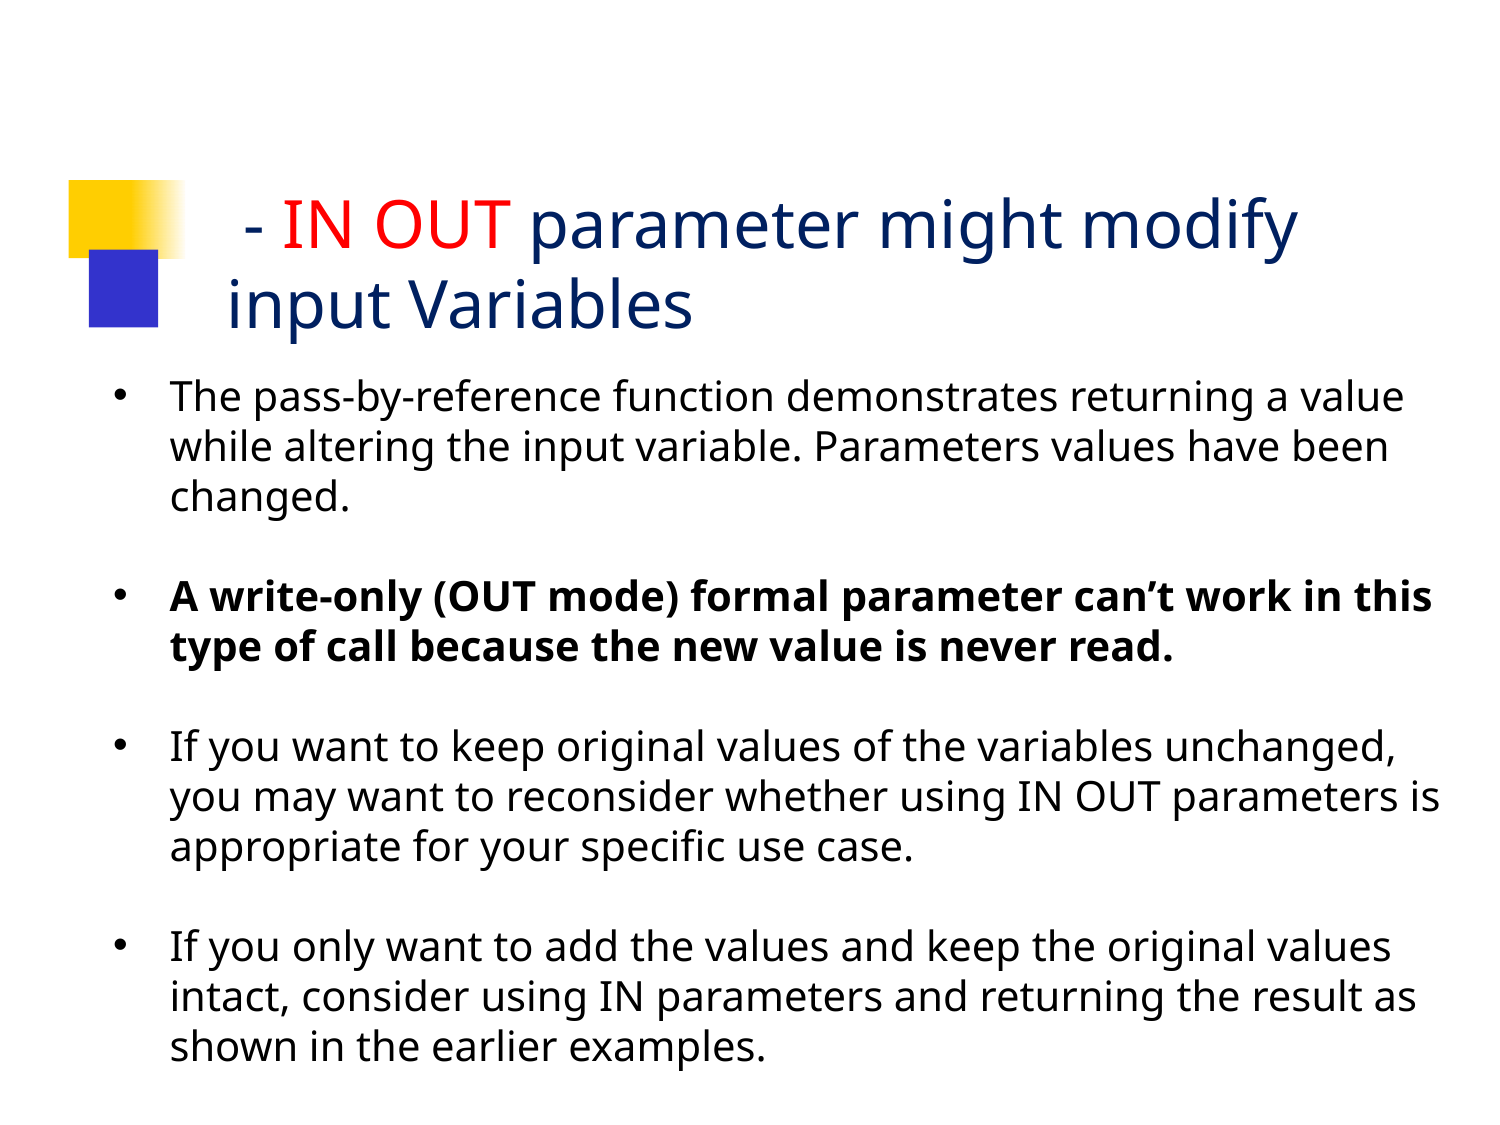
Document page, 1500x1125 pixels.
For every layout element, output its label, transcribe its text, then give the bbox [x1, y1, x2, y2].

picture [131, 180, 186, 259]
text_box - IN OUT parameter might modify input Variables [212, 174, 1363, 350]
text_box The pass-by-reference function demonstrates returning a value while altering the input variable. Parameters values have been changed. A write-only (OUT mode) formal parameter can’t work in this type of call because the new value is never read. If you want to keep original values of the variables unchanged, you may want to reconsider whether using IN OUT parameters is appropriate for your specific use case. If you only want to add the values and keep the original values intact, consider using IN parameters and returning the result as shown in the earlier examples. [98, 361, 1466, 1122]
